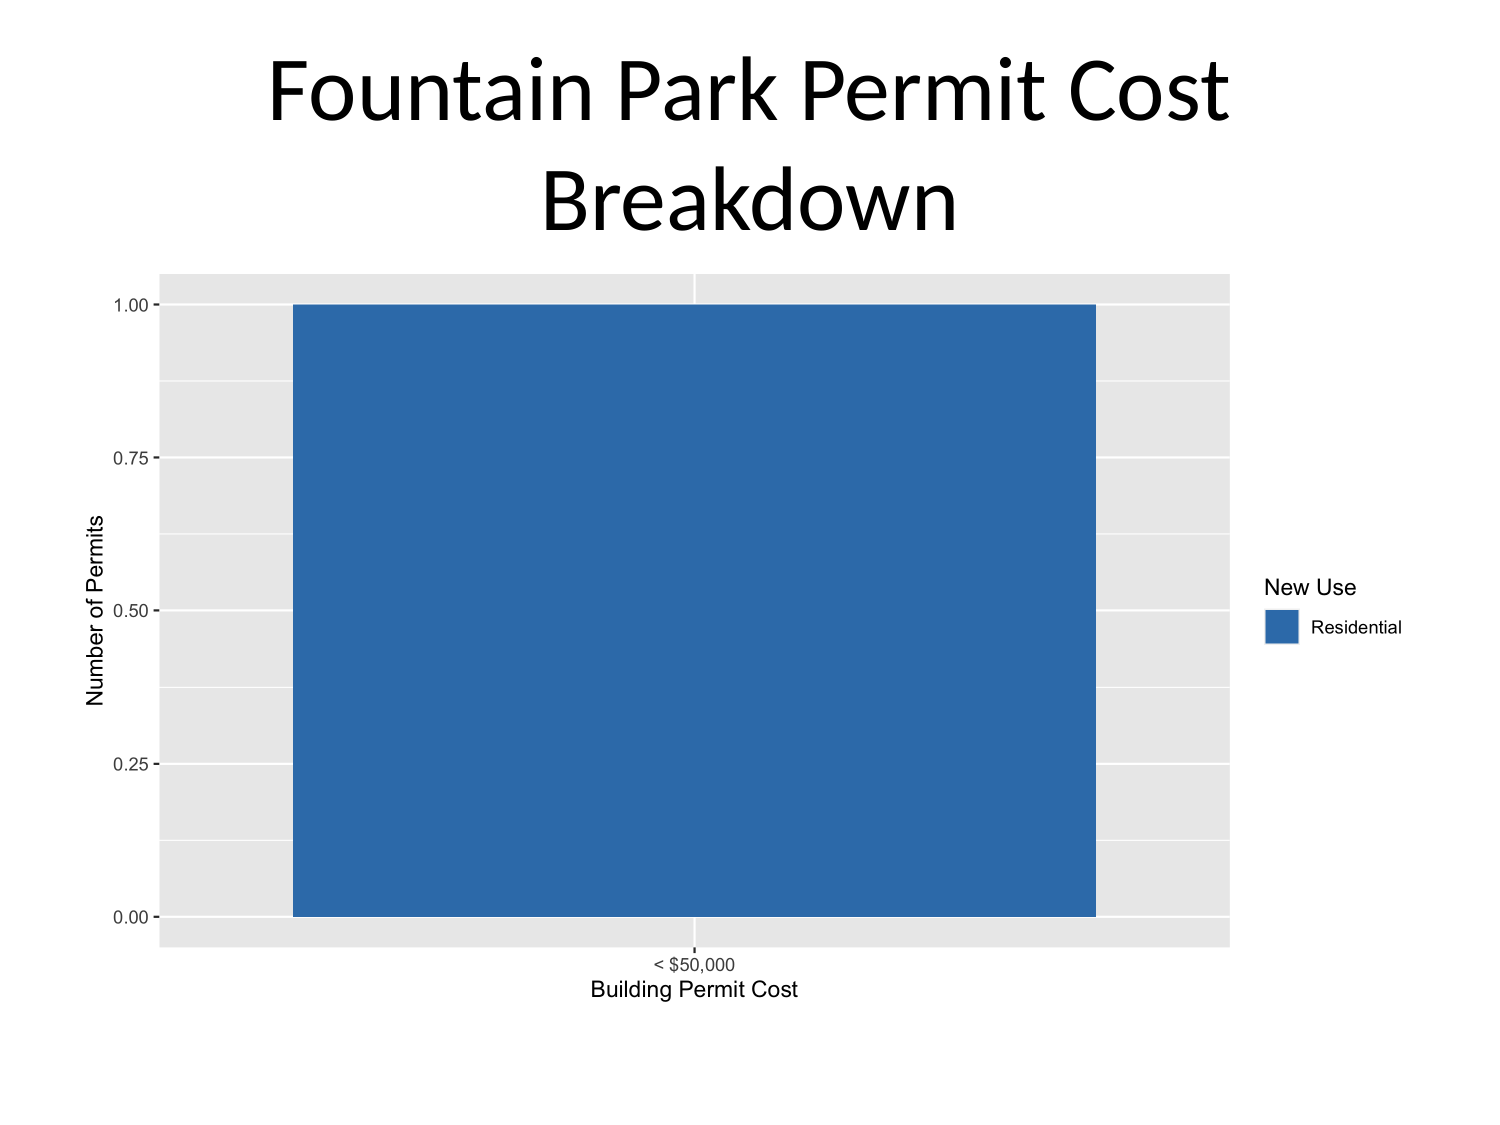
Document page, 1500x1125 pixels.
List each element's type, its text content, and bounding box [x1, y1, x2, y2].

title Fountain Park Permit Cost Breakdown [75, 45, 1425, 233]
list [74, 262, 1426, 1013]
